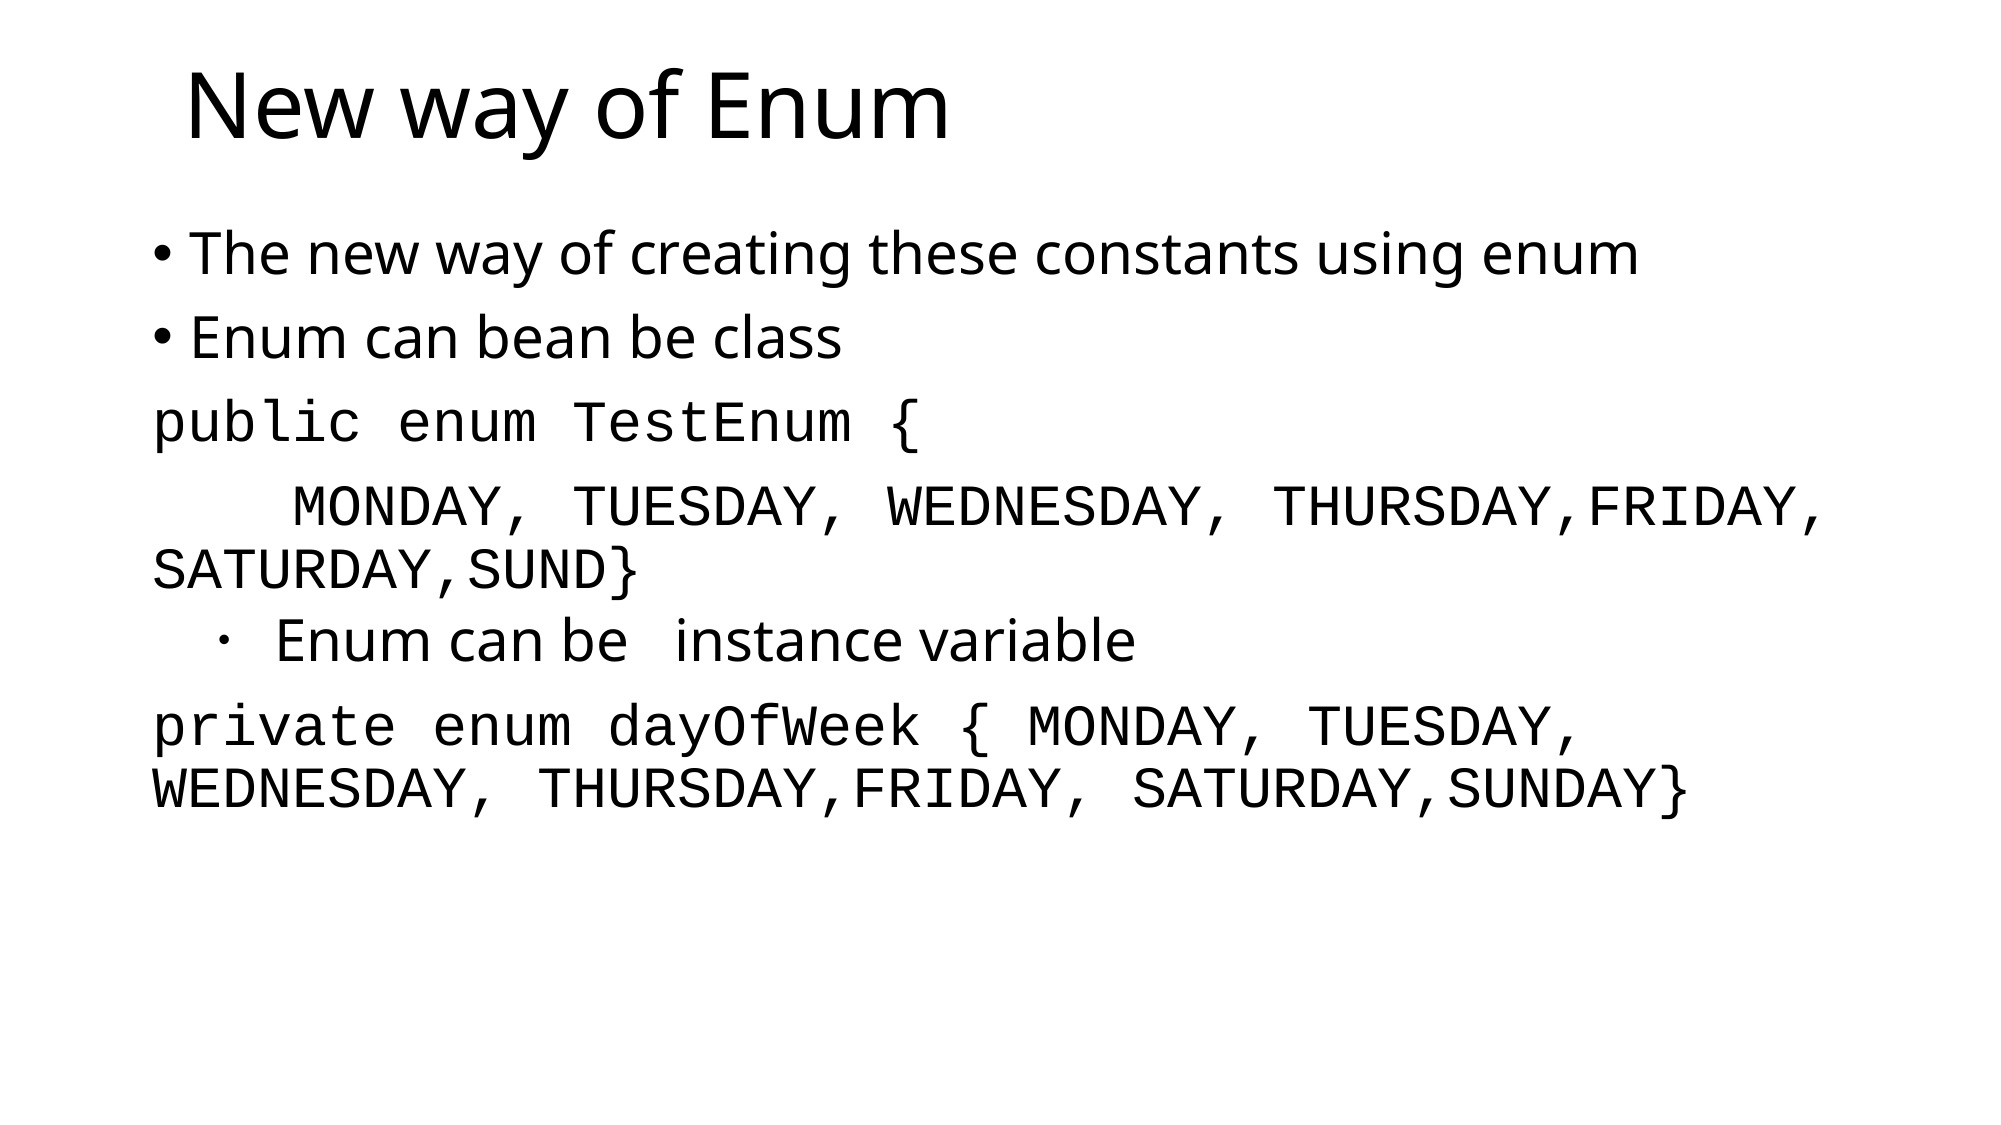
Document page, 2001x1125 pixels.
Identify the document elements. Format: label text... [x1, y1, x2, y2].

list The new way of creating these constants using enum Enum can bean be class public enum TestEnum { MONDAY, TUESDAY, WEDNESDAY, THURSDAY,FRIDAY, SATURDAY,SUND} Enum can be instance variable private enum dayOfWeek { MONDAY, TUESDAY, WEDNESDAY, THURSDAY,FRIDAY, SATURDAY,SUNDAY} [137, 216, 1863, 931]
title New way of Enum [168, 0, 1894, 218]
